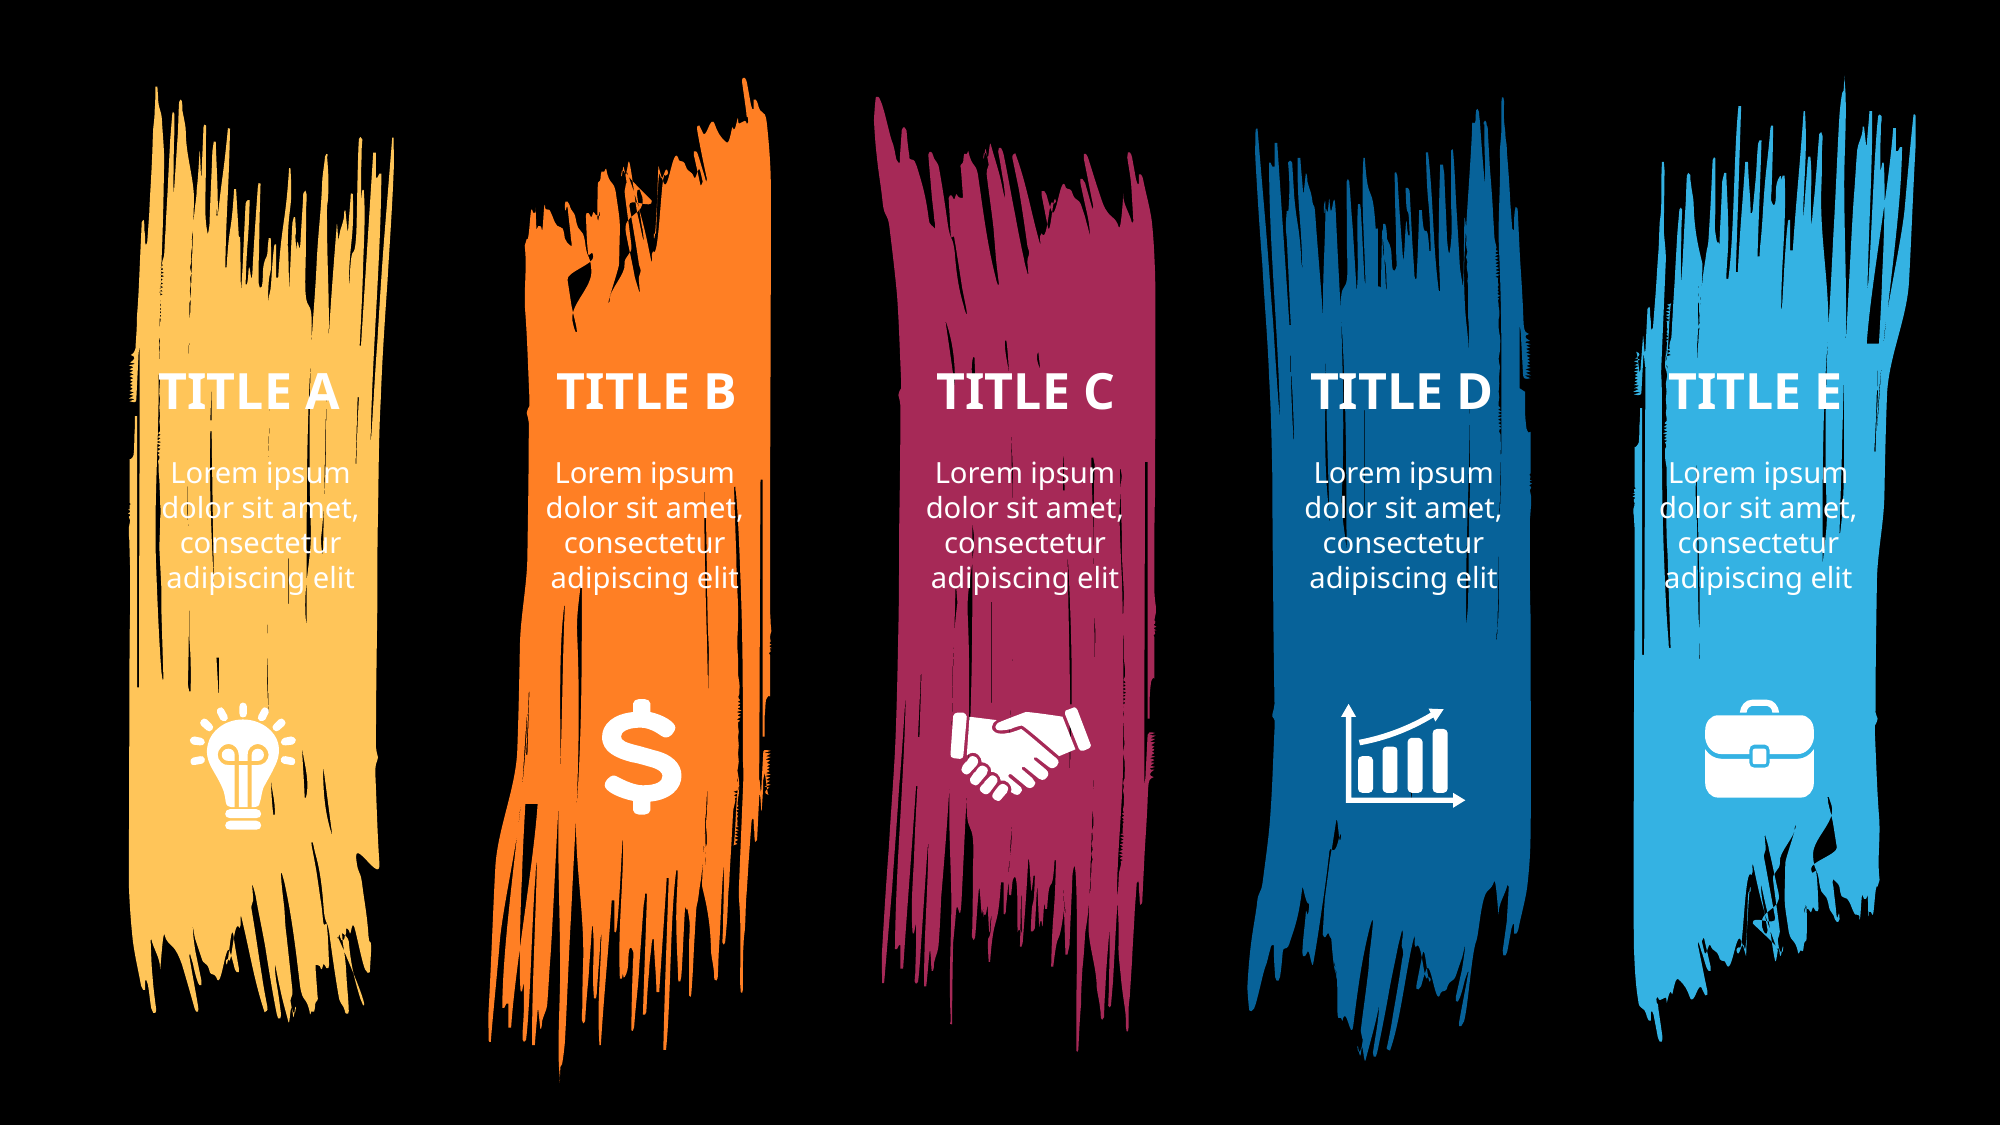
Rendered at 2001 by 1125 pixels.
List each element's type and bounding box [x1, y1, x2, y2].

text_box [126, 86, 395, 1028]
text_box [873, 96, 1158, 1052]
text_box [1631, 75, 1916, 1042]
text_box [487, 77, 774, 1083]
text_box [1247, 97, 1534, 1066]
